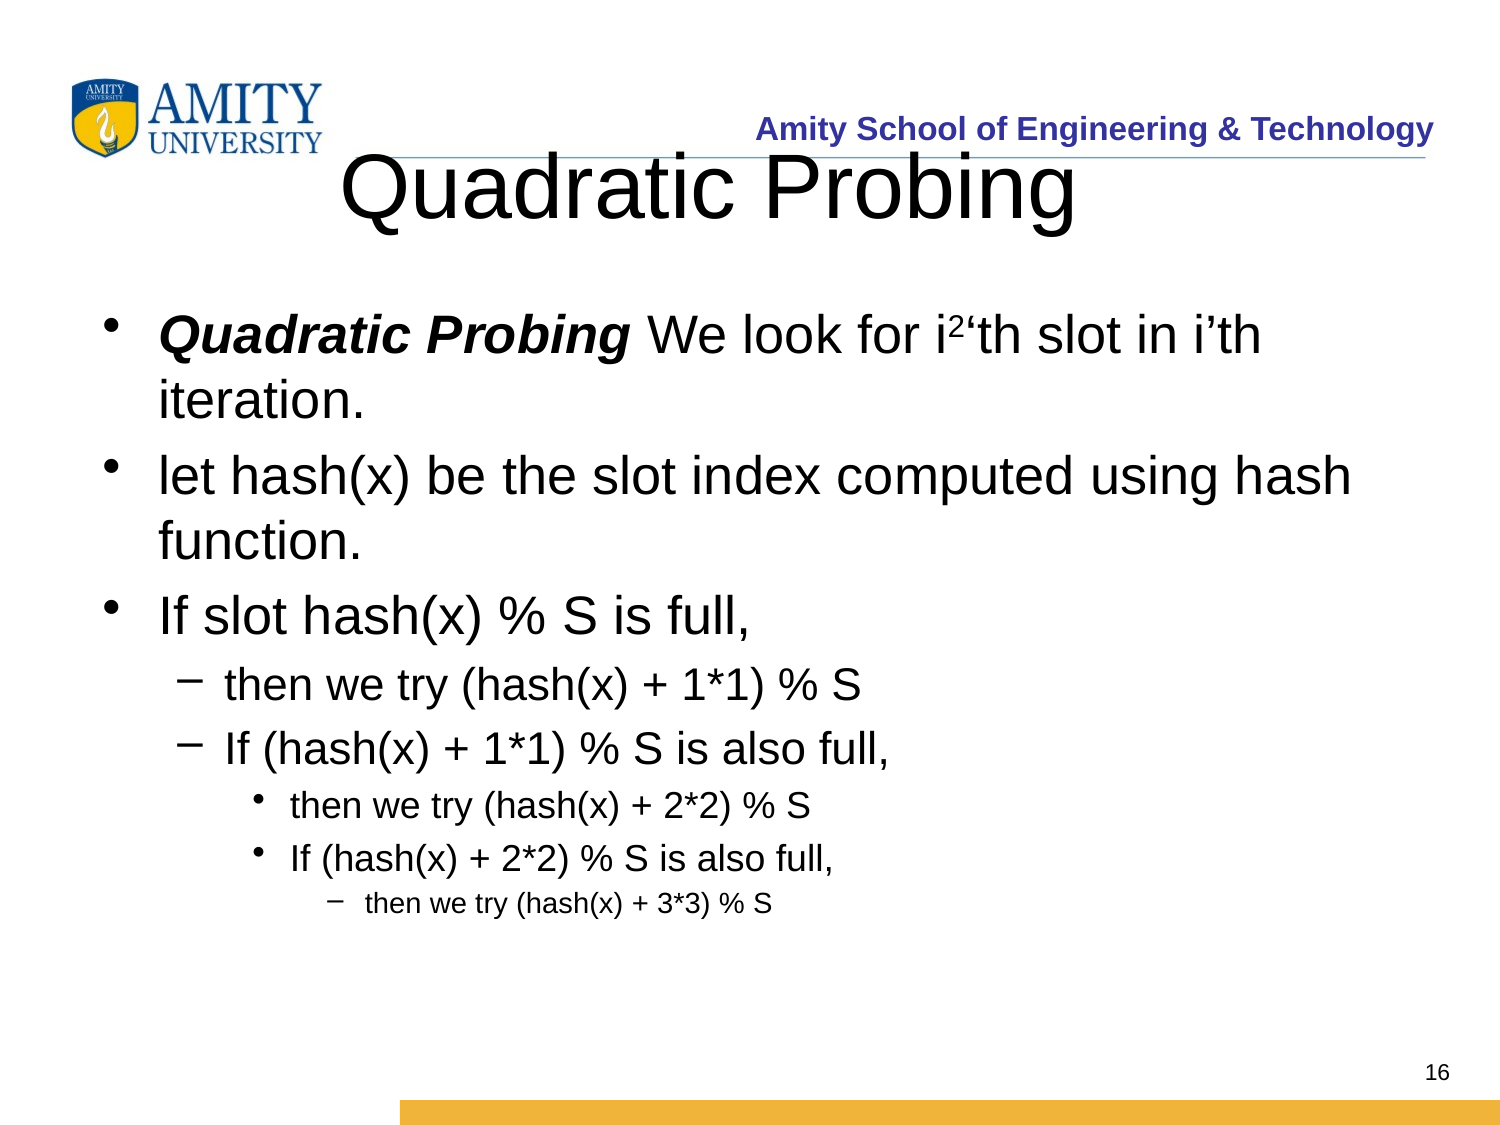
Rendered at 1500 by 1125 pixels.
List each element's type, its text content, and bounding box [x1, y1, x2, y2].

picture [0, 0, 1500, 188]
slide_number 16 [1115, 1050, 1466, 1125]
title Quadratic Probing [62, 119, 1357, 337]
list Quadratic Probing We look for i2‘th slot in i’th iteration. let hash(x) be the slot index computed using hash function. If slot hash(x) % S is full, then we try (hash(x) + 1*1) % S If (hash(x) + 1*1) % S is also full, then we try (hash(x) + 2*2) % S If (hash(x) + 2*2) % S is also full, then we try (hash(x) + 3*3) % S [87, 291, 1382, 1006]
